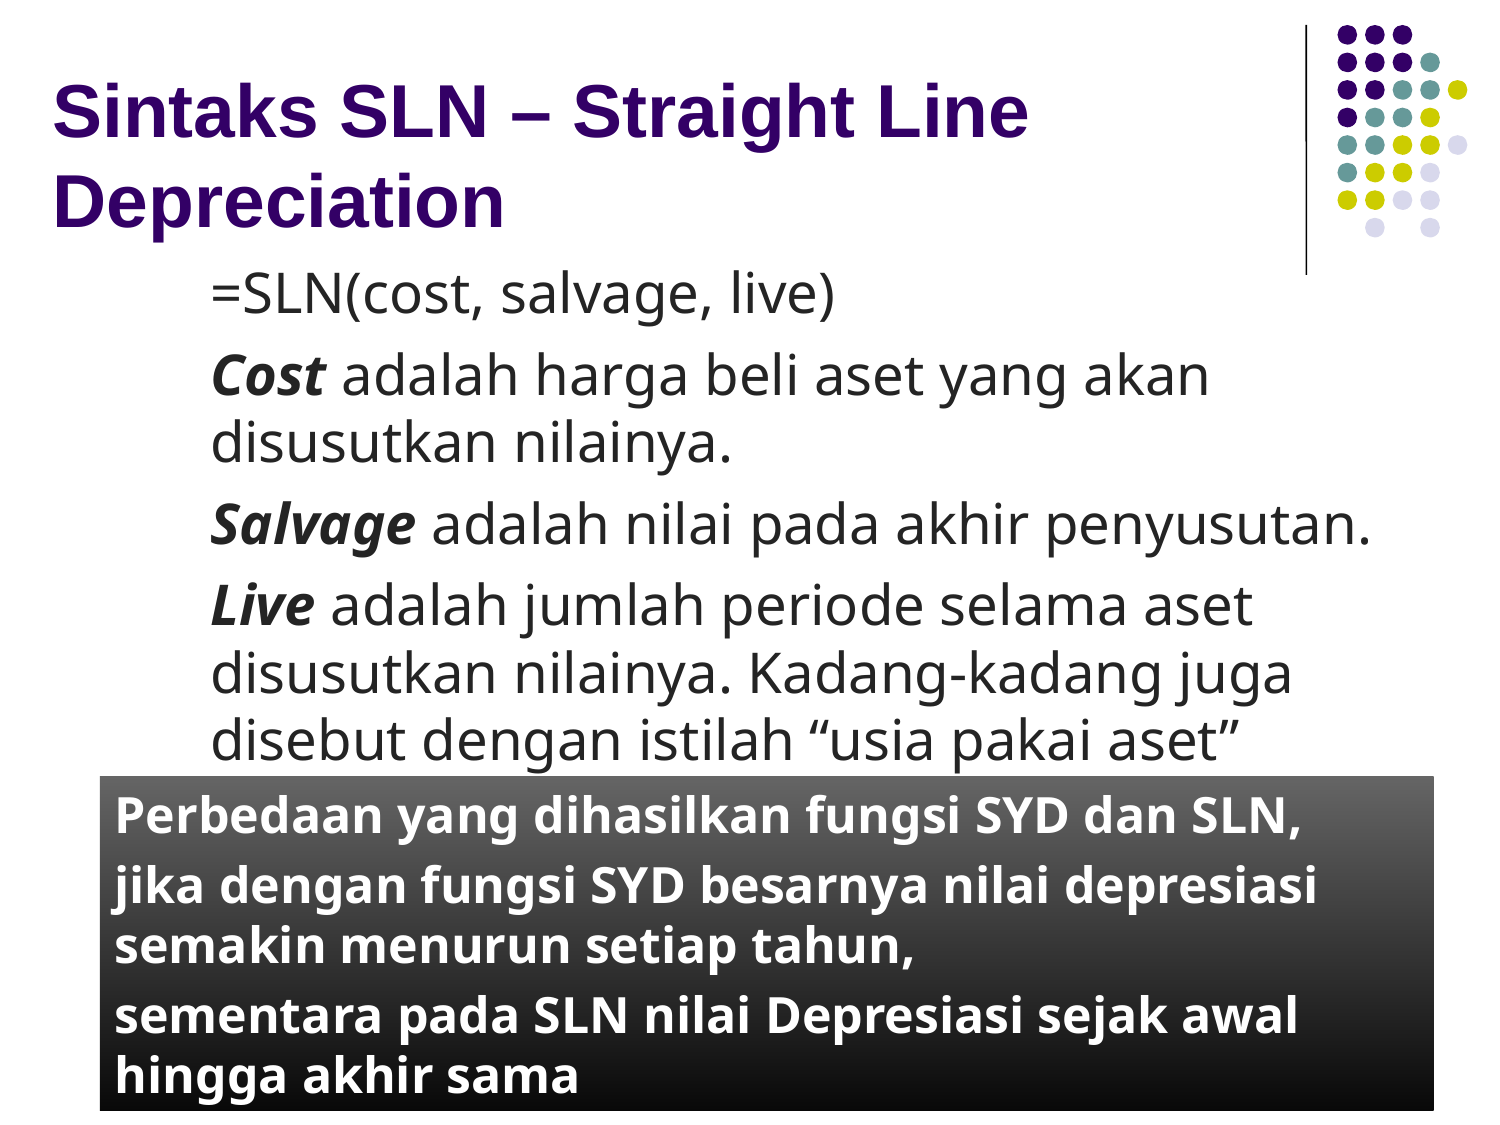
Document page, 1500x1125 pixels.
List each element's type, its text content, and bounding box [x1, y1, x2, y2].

text_box Perbedaan yang dihasilkan fungsi SYD dan SLN, jika dengan fungsi SYD besarnya nilai depresiasi semakin menurun setiap tahun, sementara pada SLN nilai Depresiasi sejak awal hingga akhir sama [99, 776, 1434, 1111]
list =SLN(cost, salvage, live) Cost adalah harga beli aset yang akan disusutkan nilainya. Salvage adalah nilai pada akhir penyusutan. Live adalah jumlah periode selama aset disusutkan nilainya. Kadang-kadang juga disebut dengan istilah “usia pakai aset” [187, 249, 1400, 776]
title Sintaks SLN – Straight Line Depreciation [37, 37, 1300, 250]
